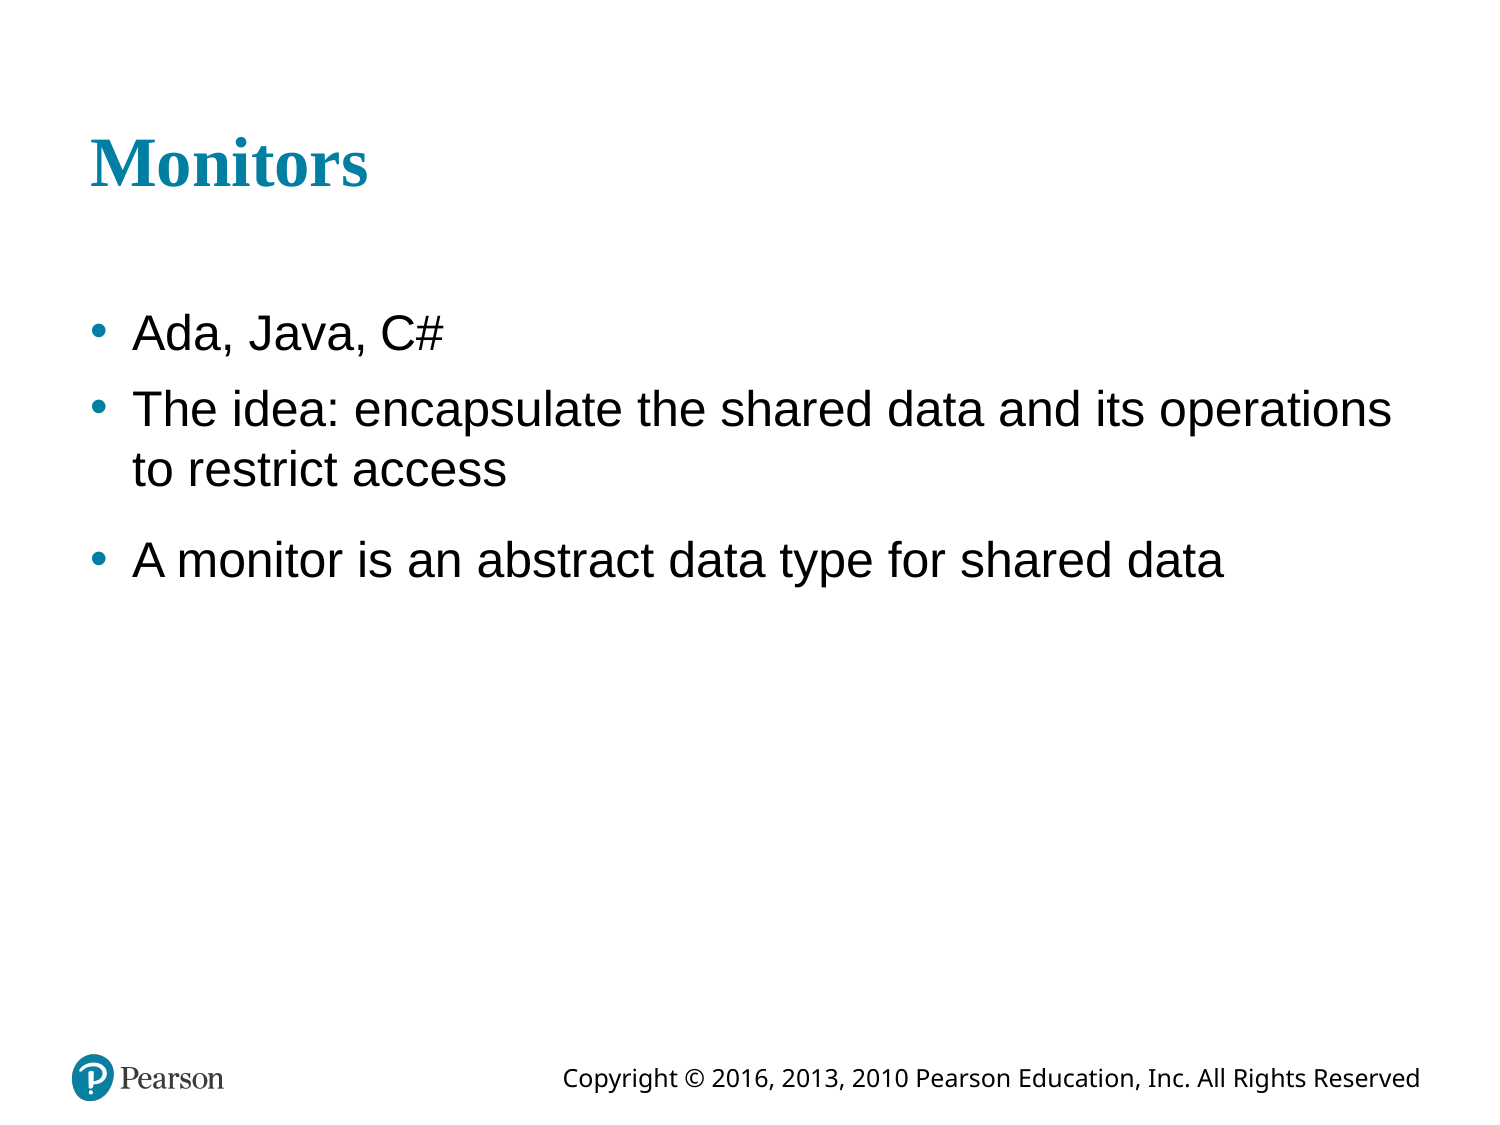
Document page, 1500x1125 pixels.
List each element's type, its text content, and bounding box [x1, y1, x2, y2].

title Monitors [75, 35, 1425, 216]
picture [80, 1063, 106, 1088]
picture [72, 1087, 83, 1101]
picture [72, 1054, 88, 1070]
picture [98, 1054, 224, 1101]
list Ada, Java, [75, 285, 385, 357]
list The idea: encapsulate the shared data and its operations to restrict access A monitor is an abstract data type for shared data [75, 361, 1425, 631]
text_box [377, 308, 450, 357]
